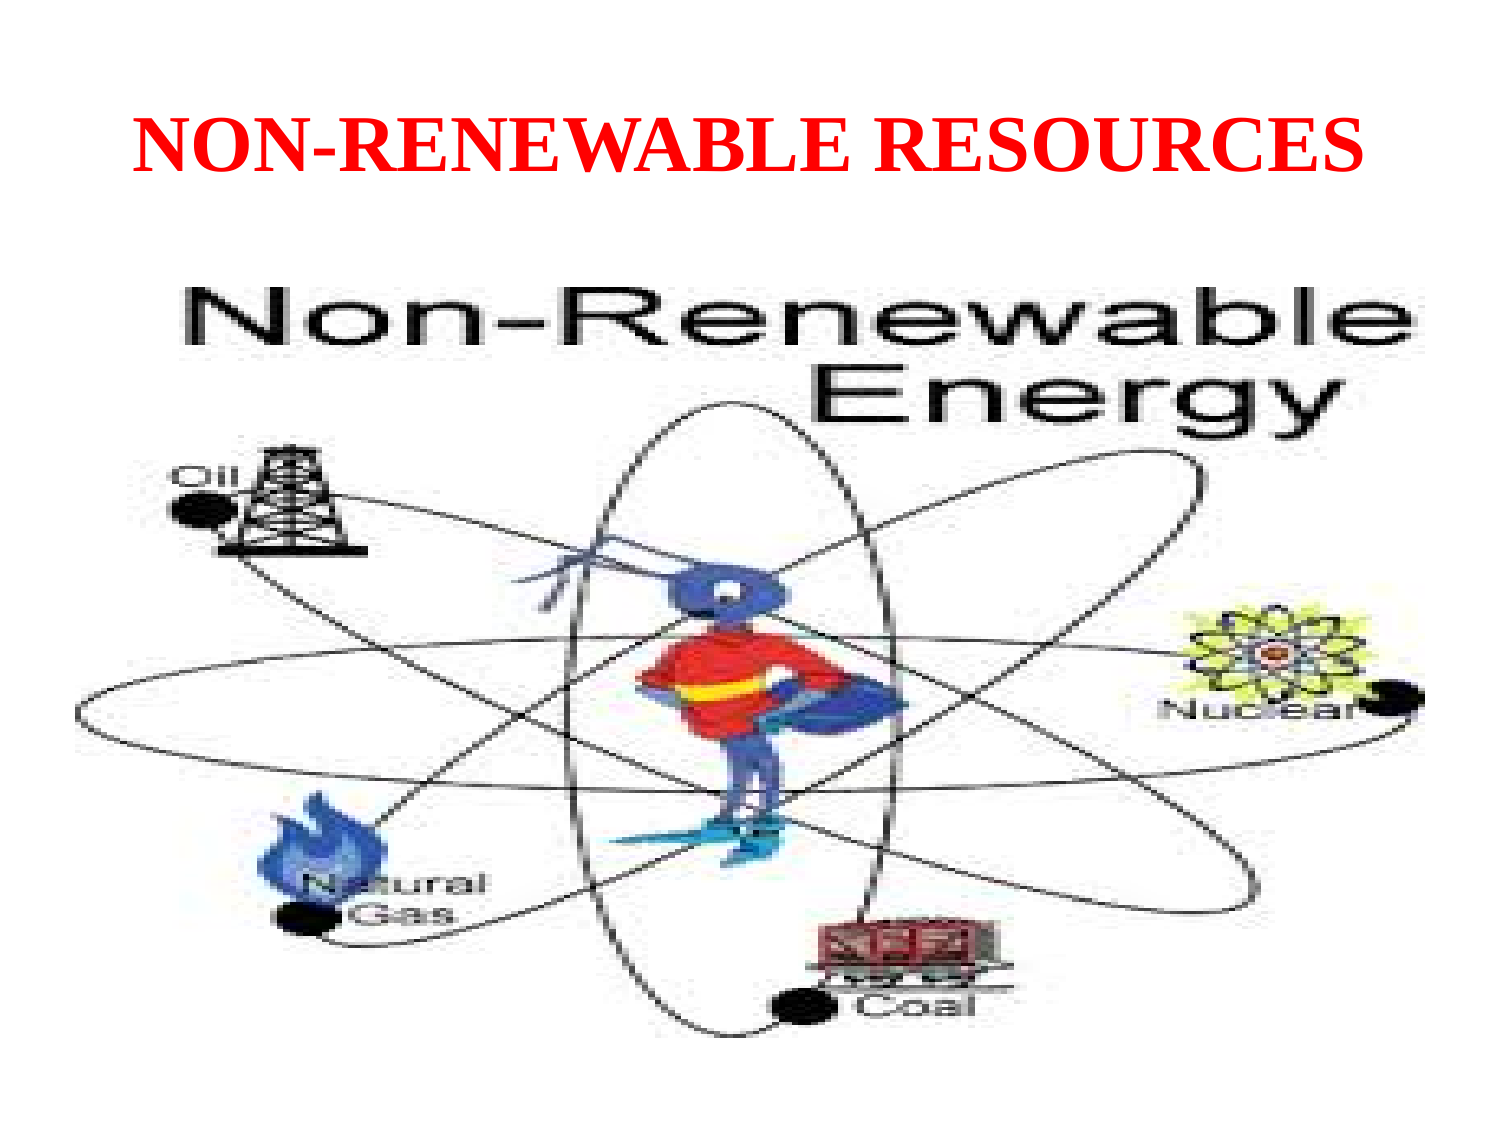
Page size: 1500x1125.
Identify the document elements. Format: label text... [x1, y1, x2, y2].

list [74, 287, 1426, 1038]
title NON-RENEWABLE RESOURCES [75, 45, 1425, 233]
